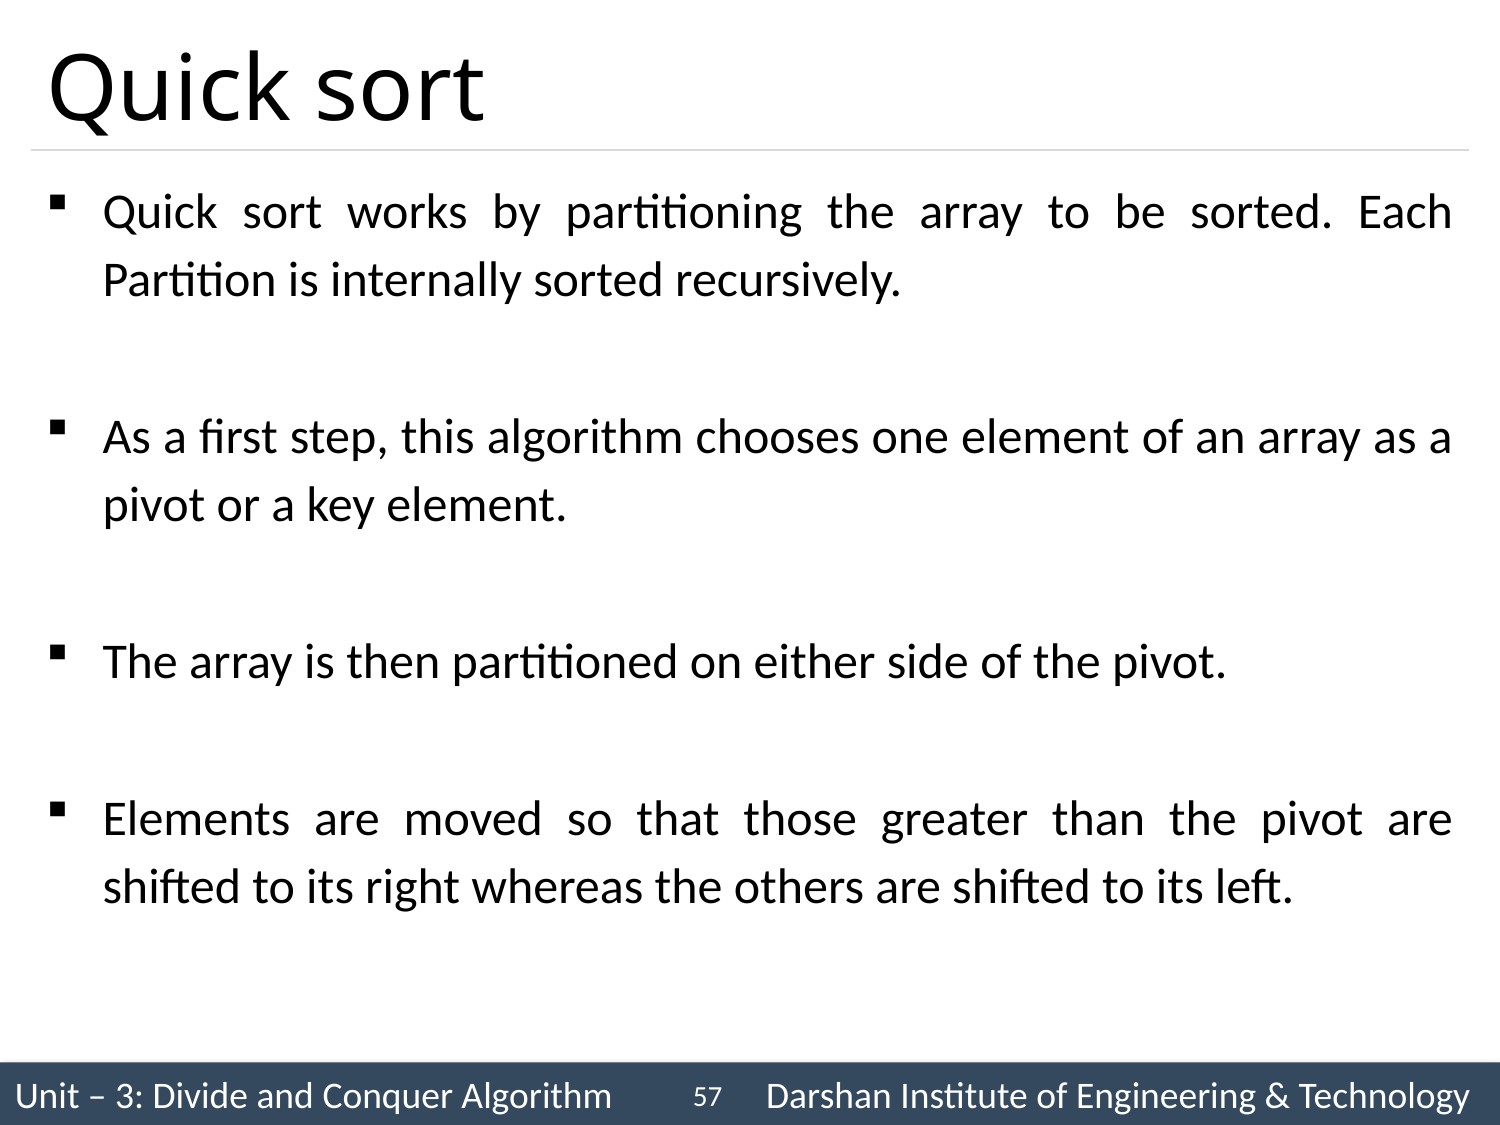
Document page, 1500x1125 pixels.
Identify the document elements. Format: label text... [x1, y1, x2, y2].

list Quick sort works by partitioning the array to be sorted. Each Partition is internally sorted recursively. As a first step, this algorithm chooses one element of an array as a pivot or a key element. The array is then partitioned on either side of the pivot. Elements are moved so that those greater than the pivot are shifted to its right whereas the others are shifted to its left. [31, 162, 1469, 1038]
slide_number 57 [662, 1065, 738, 1125]
title Quick sort [31, 17, 1469, 150]
